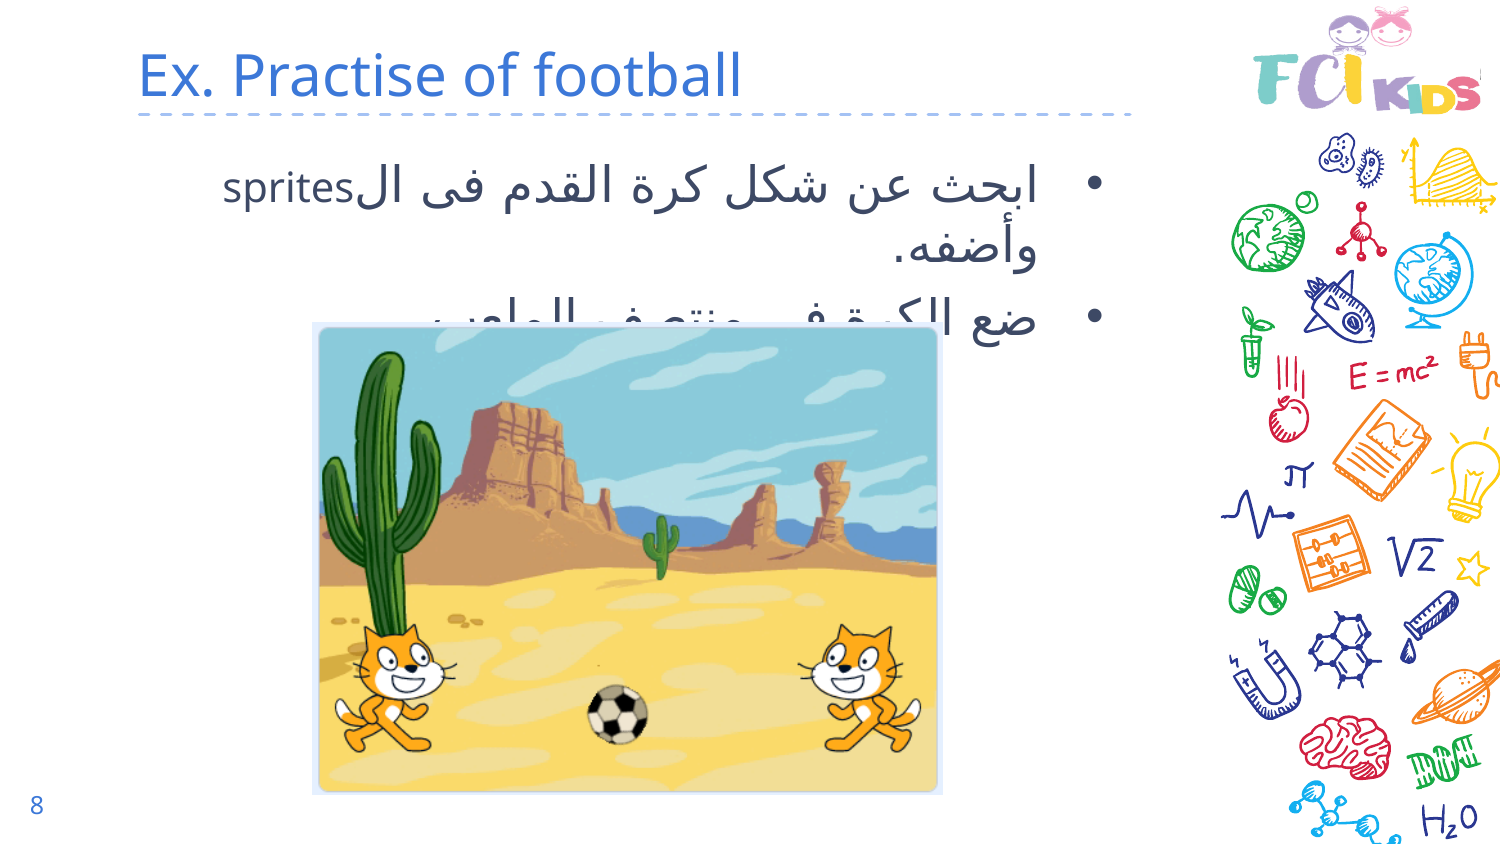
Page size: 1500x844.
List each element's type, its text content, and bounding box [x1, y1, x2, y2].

picture [1253, 6, 1481, 117]
slide_number 8 [14, 774, 105, 840]
title Ex. Practise of football [122, 0, 1130, 123]
picture [312, 322, 943, 795]
list ابحث عن شكل كرة القدم فى الsprites وأضفه. ضع الكرة في منتصف الملعب. [122, 137, 1130, 806]
